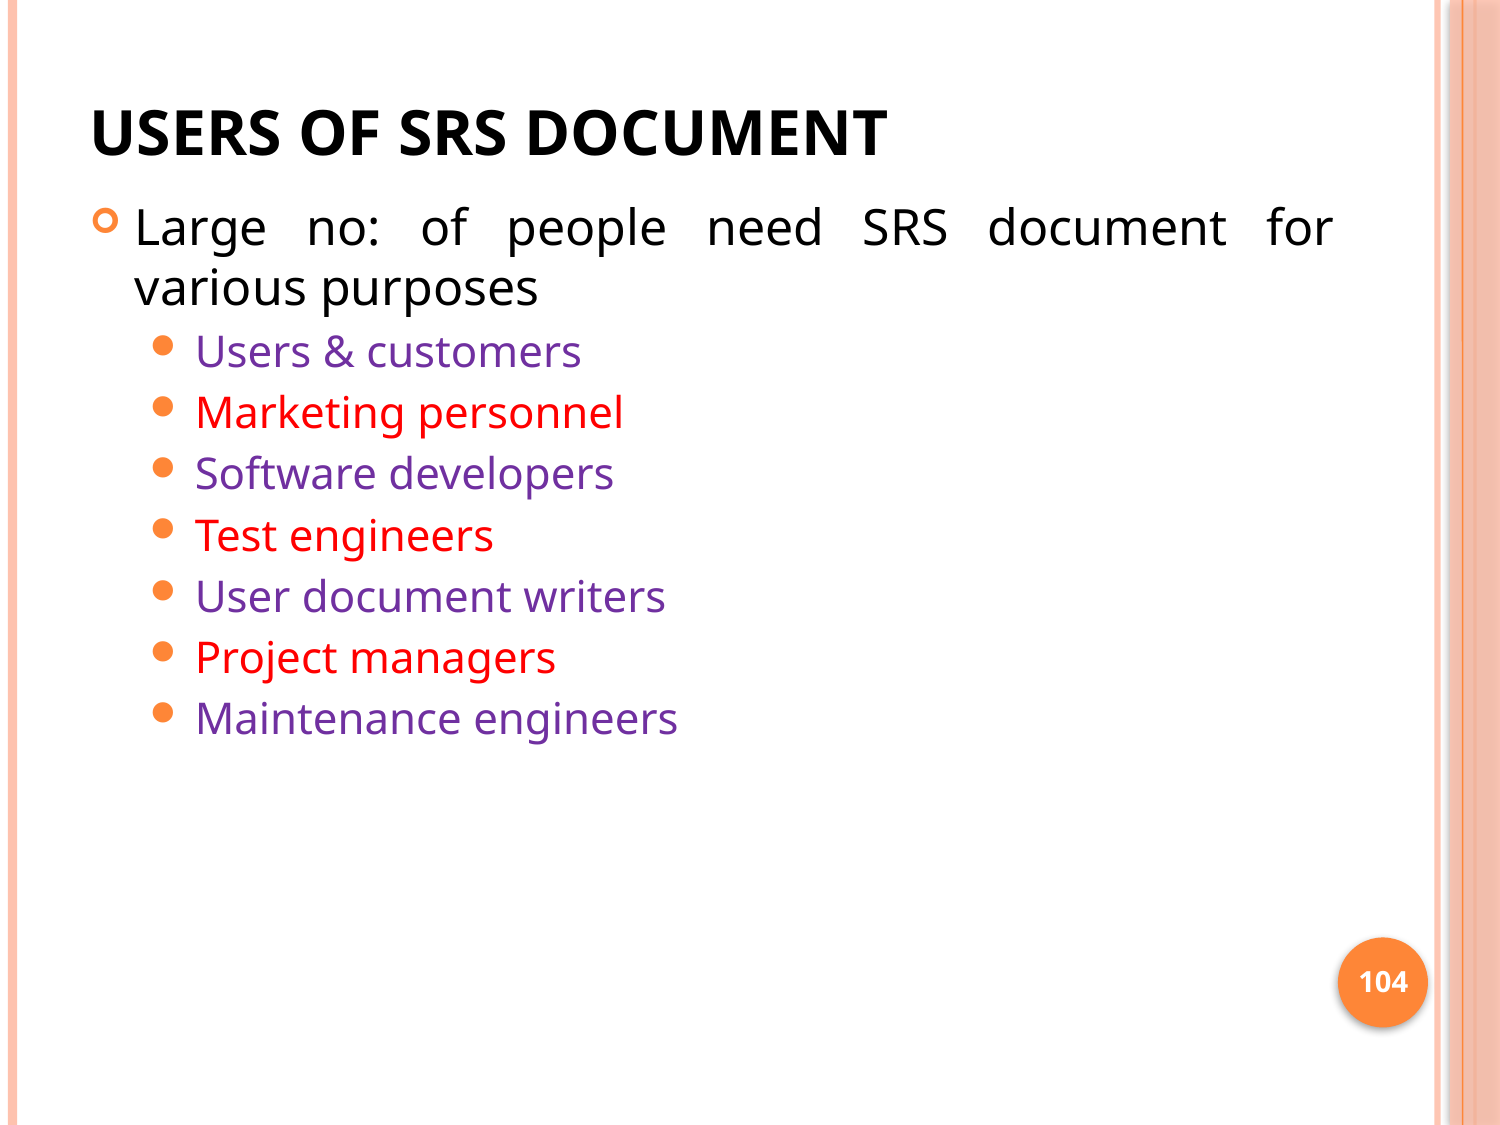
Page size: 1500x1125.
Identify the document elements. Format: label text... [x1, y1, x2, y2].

slide_number 104 [1333, 940, 1434, 1027]
list Large no: of people need SRS document for various purposes Users & customers Marketing personnel Software developers Test engineers User document writers Project managers Maintenance engineers [75, 187, 1350, 1005]
title USERS OF SRS DOCUMENT [75, 45, 1425, 175]
